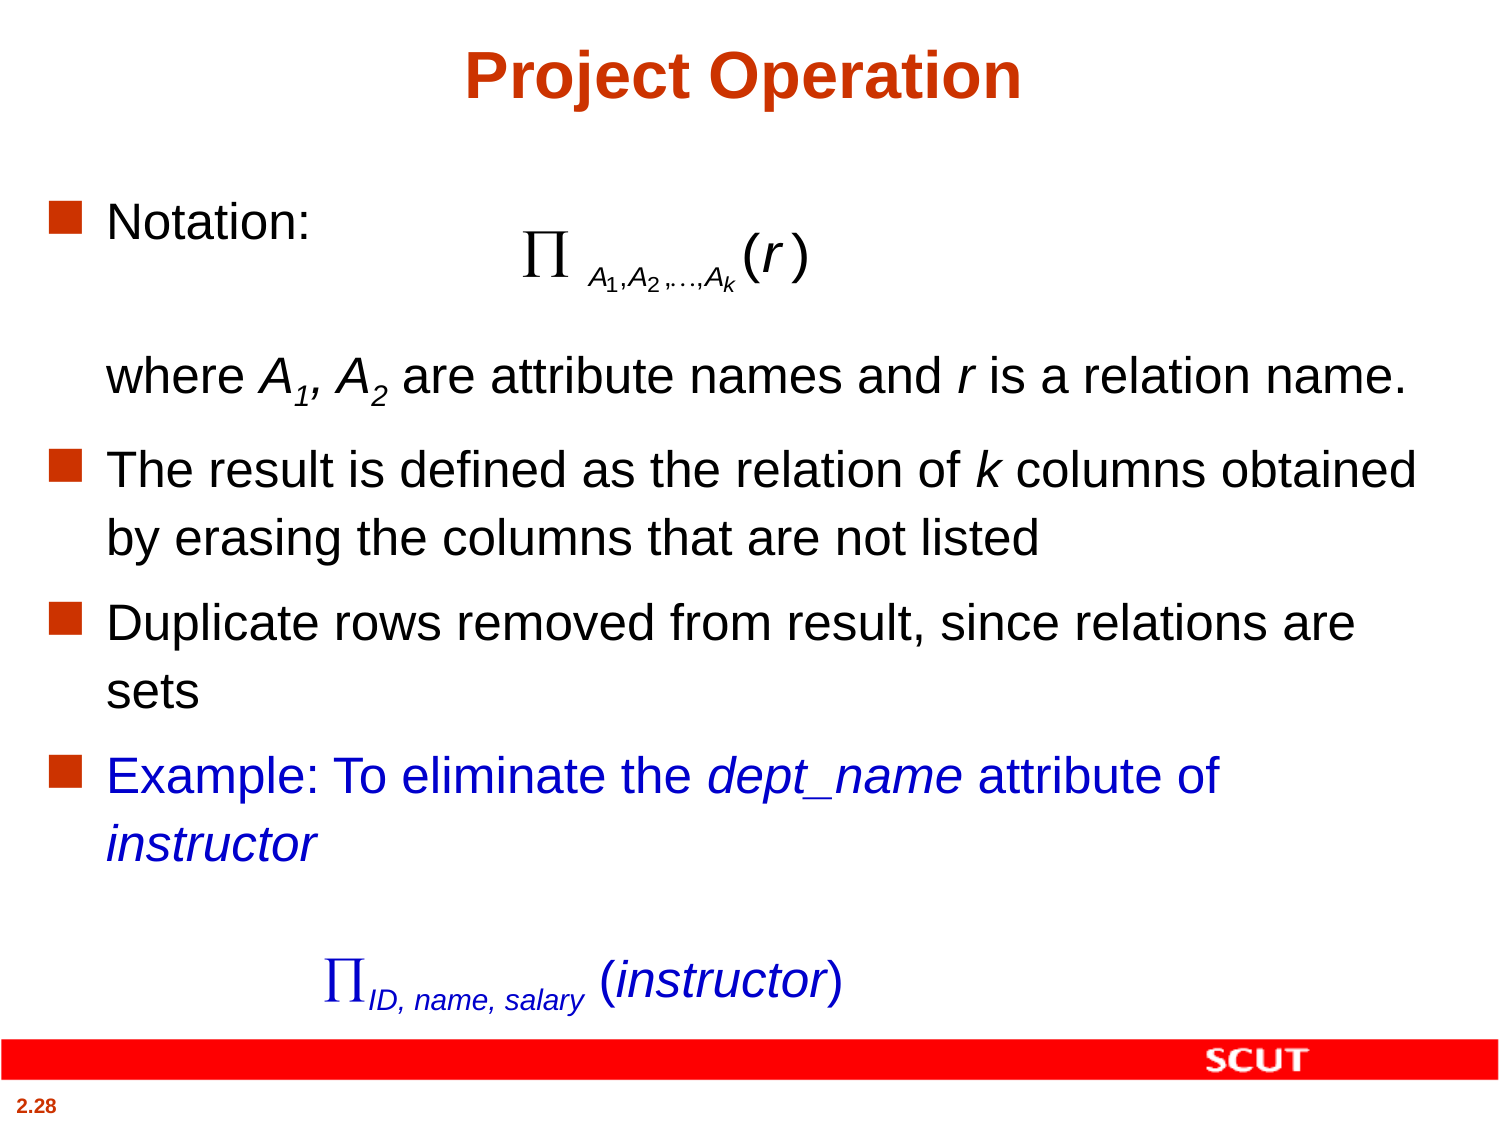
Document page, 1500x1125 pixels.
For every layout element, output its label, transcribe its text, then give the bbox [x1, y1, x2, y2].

list Notation: where A1, A2 are attribute names and r is a relation name. The result is defined as the relation of k columns obtained by erasing the columns that are not listed Duplicate rows removed from result, since relations are sets Example: To eliminate the dept_name attribute of instructor ID, name, salary (instructor) [37, 174, 1450, 1038]
picture [0, 1038, 1500, 1083]
title Project Operation [37, 18, 1452, 120]
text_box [516, 223, 813, 300]
